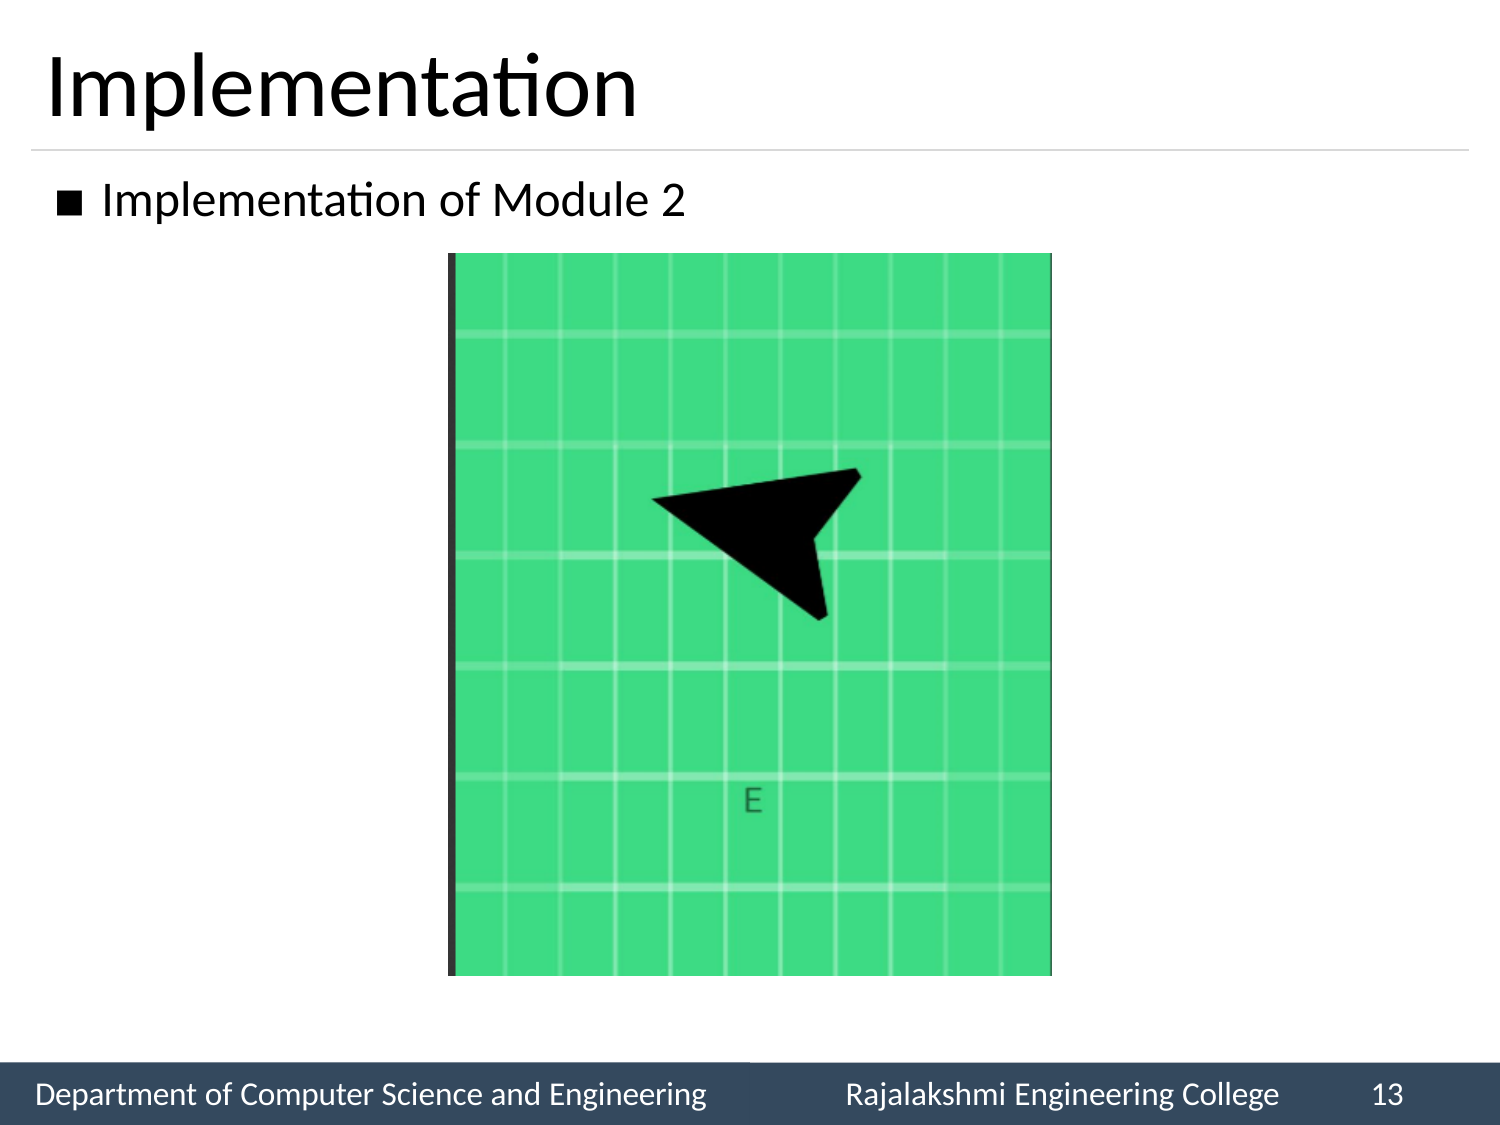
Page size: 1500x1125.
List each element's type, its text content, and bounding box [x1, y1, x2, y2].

footer Department of Computer Science and Engineering [32, 1078, 717, 1125]
text_box Implementation of Module 2 [50, 144, 690, 227]
slide_number 13 [1368, 1078, 1407, 1125]
picture [0, 1058, 1500, 1125]
slide_number Rajalakshmi Engineering College [843, 1078, 1284, 1125]
title Implementation [43, 22, 1387, 213]
picture [448, 253, 1052, 976]
